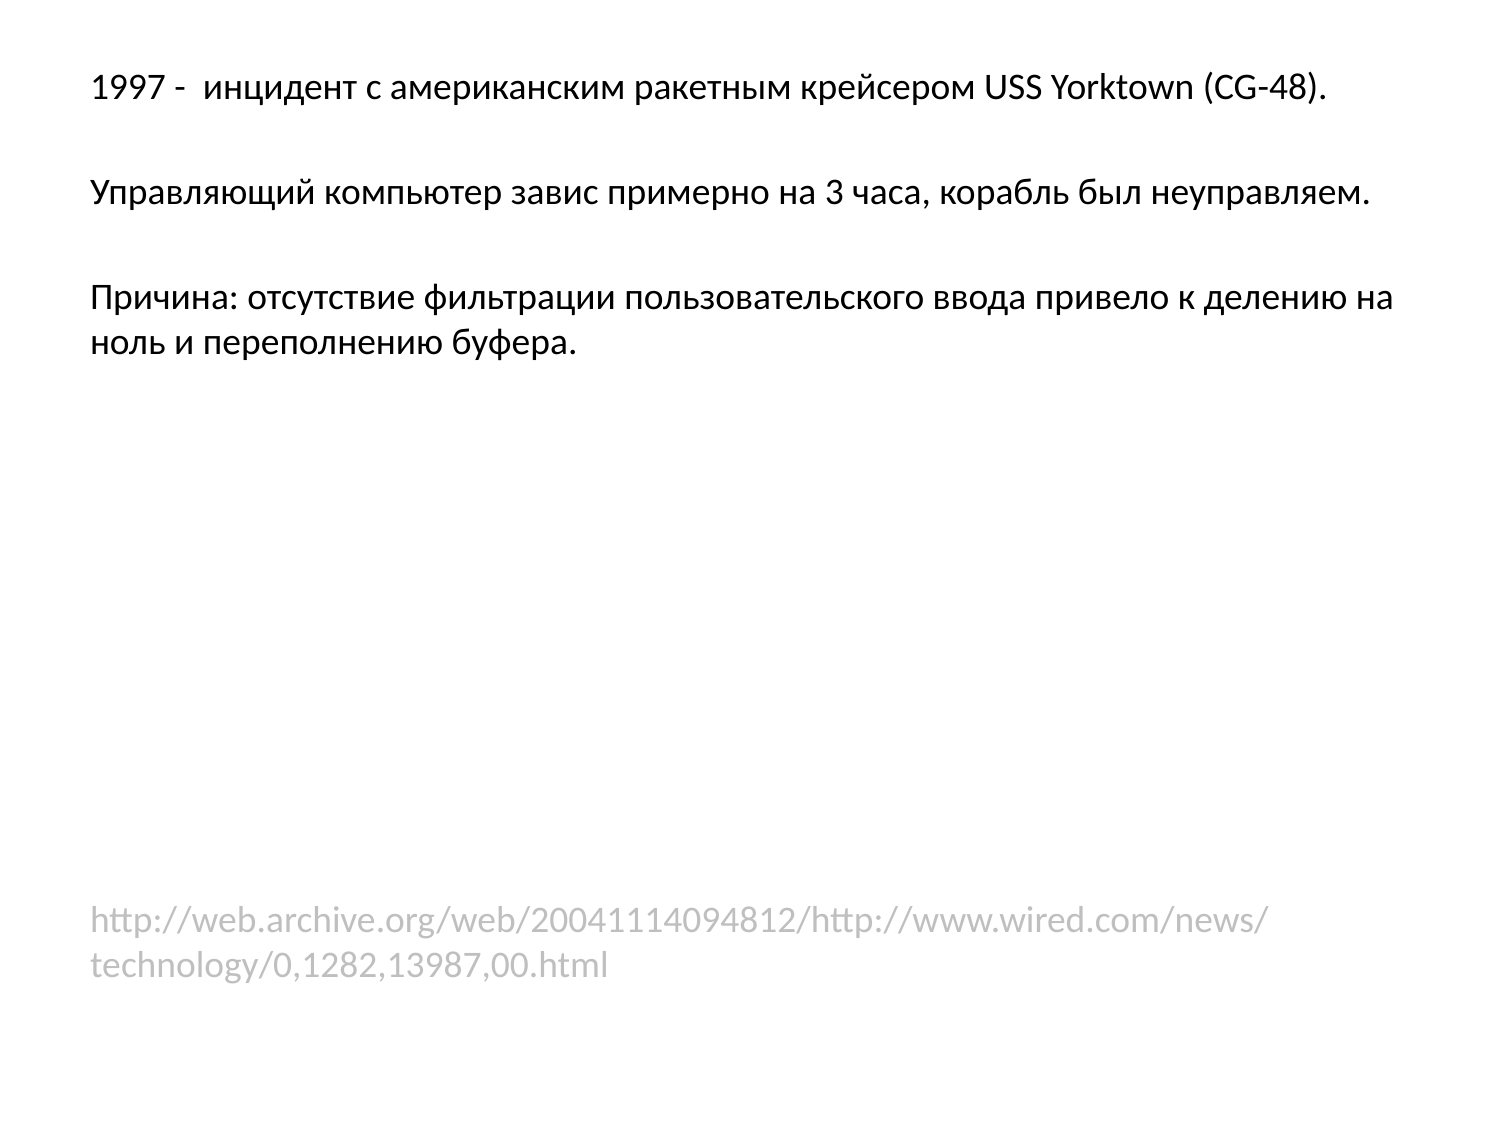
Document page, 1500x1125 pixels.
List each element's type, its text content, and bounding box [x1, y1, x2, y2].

list 1997 - инцидент с американским ракетным крейсером USS Yorktown (CG-48). Управляющий компьютер завис примерно на 3 часа, корабль был неуправляем. Причина: отсутствие фильтрации пользовательского ввода привело к делению на ноль и переполнению буфера. http://web.archive.org/web/20041114094812/http://www.wired.com/news/technology/0,1282,13987,00.html [75, 54, 1425, 1059]
